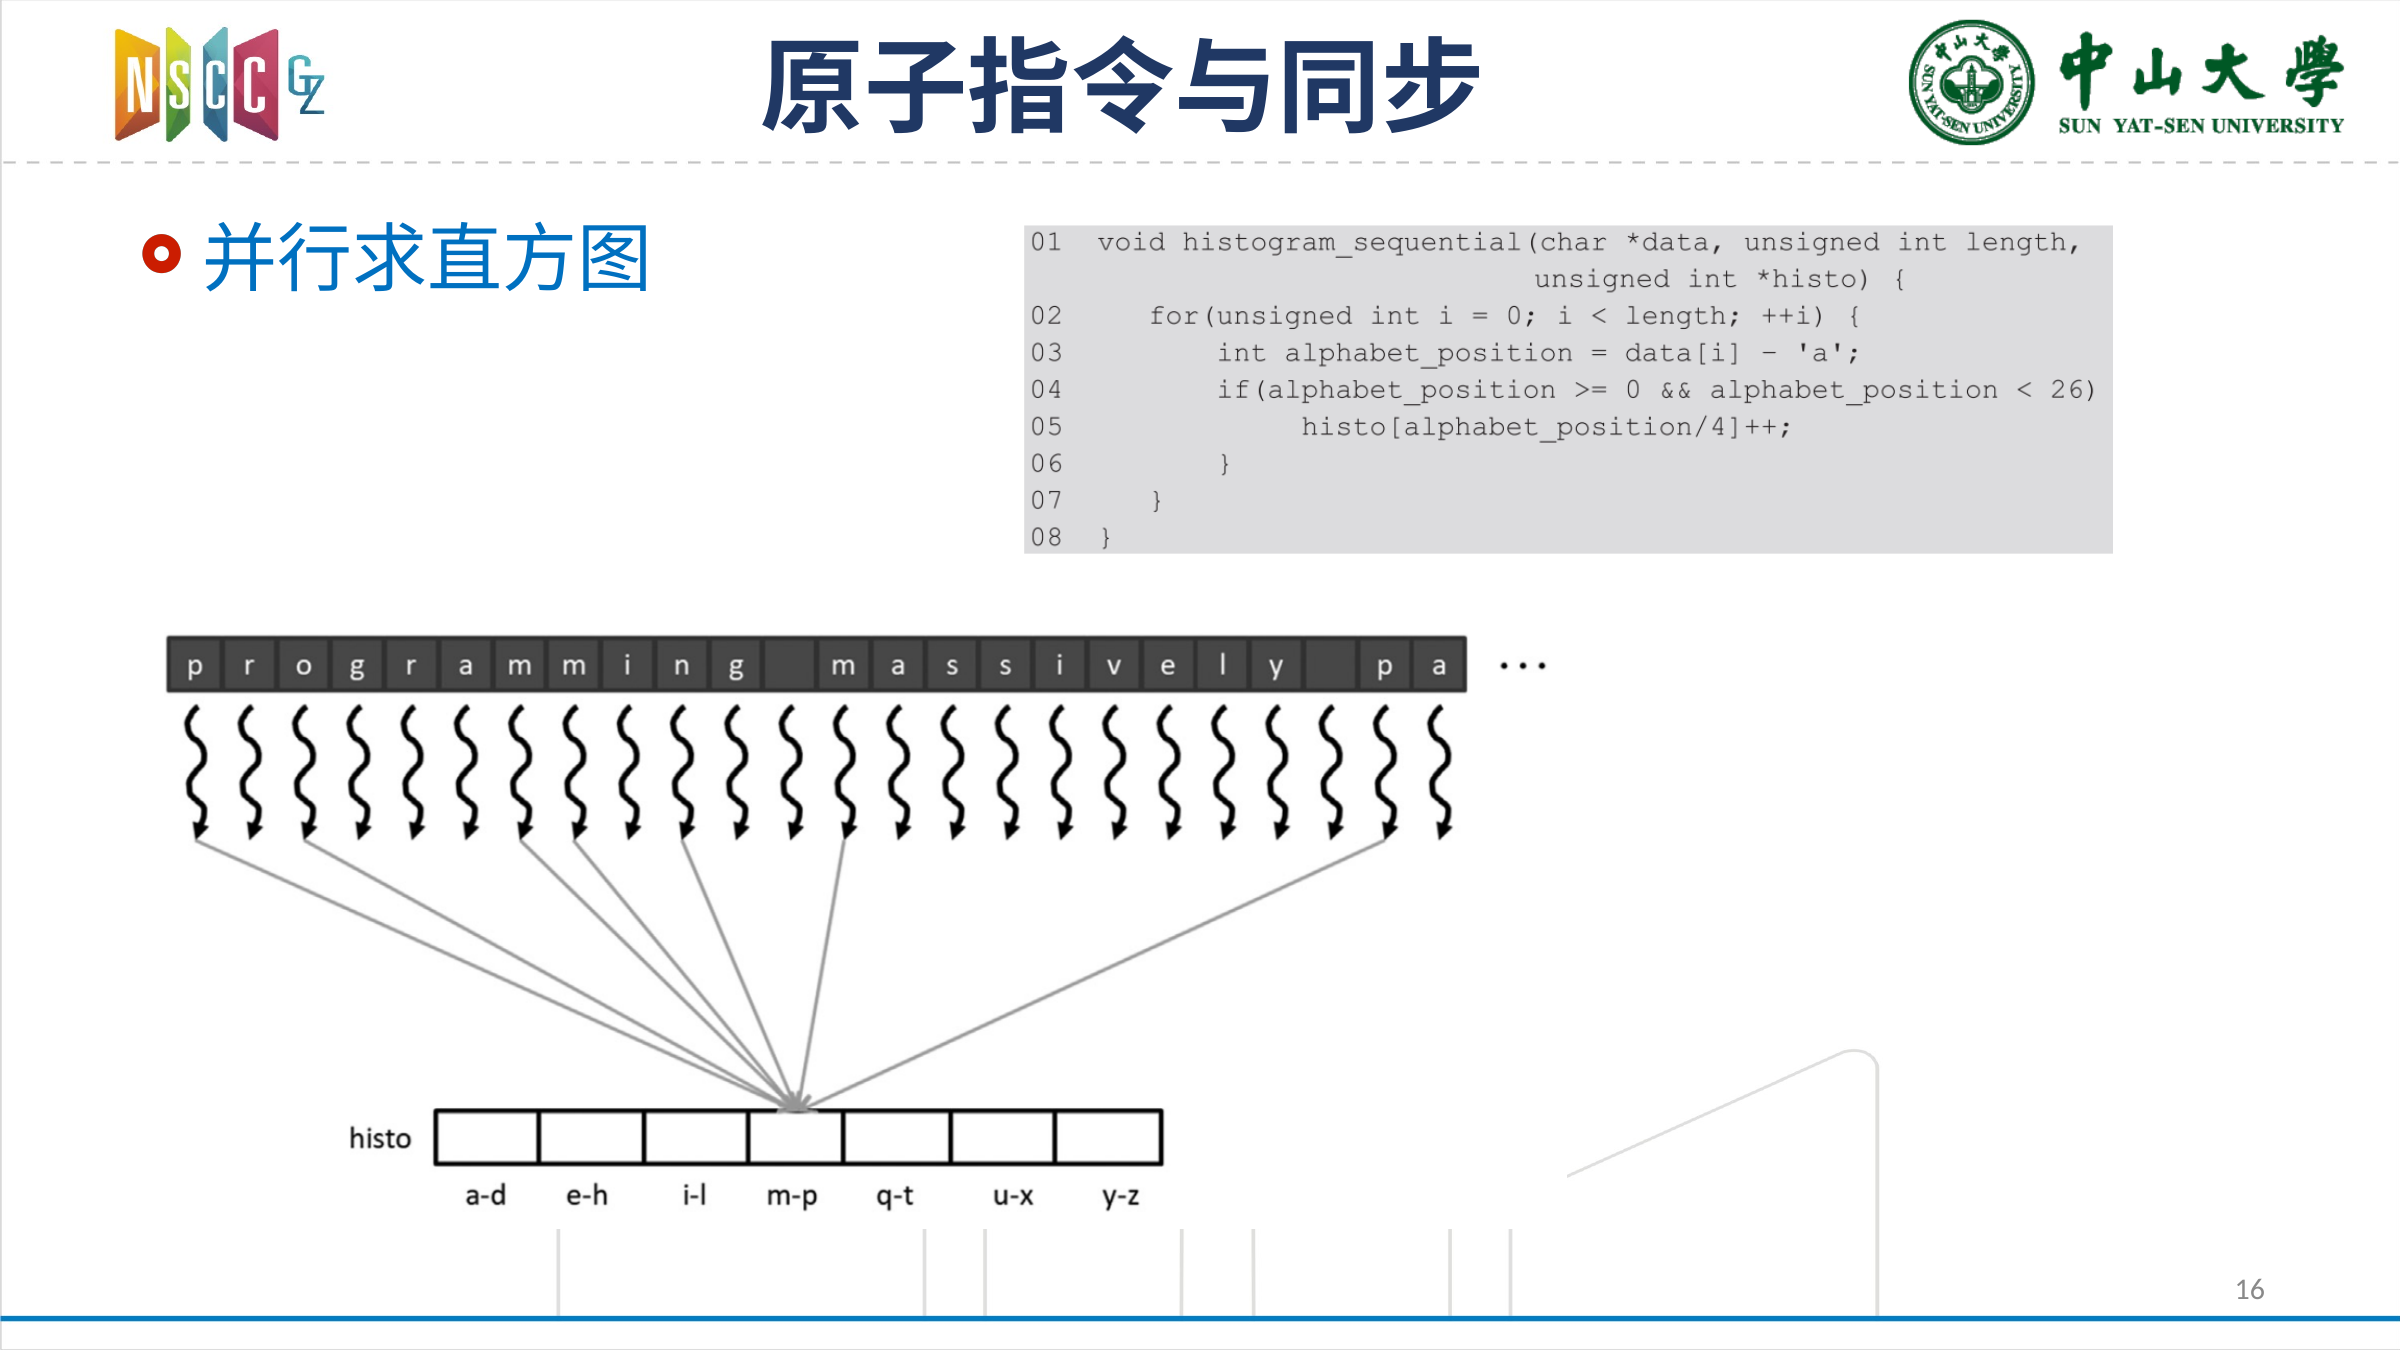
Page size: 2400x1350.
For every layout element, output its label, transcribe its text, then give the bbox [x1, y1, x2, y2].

title 原子指令与同步 [349, 13, 1897, 153]
picture [0, 0, 2400, 1350]
list 并行求直方图 [120, 202, 2280, 1206]
slide_number 16 [1719, 1251, 2280, 1324]
